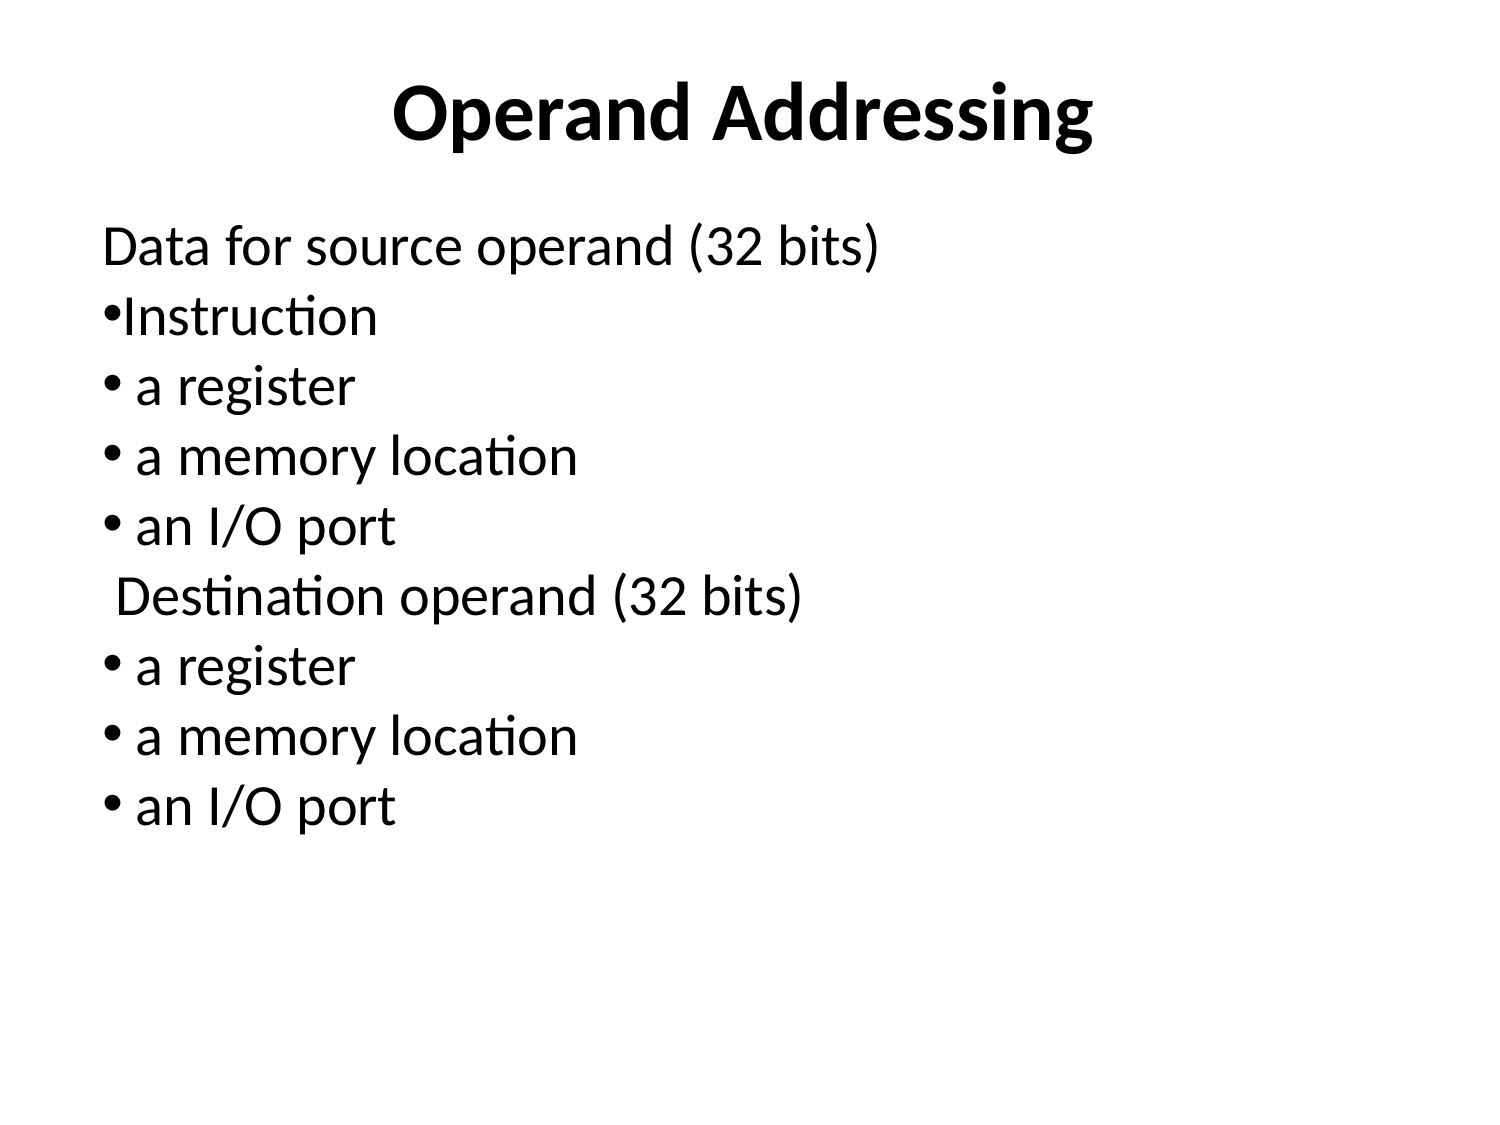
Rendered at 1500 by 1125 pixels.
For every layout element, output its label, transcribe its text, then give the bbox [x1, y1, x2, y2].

text_box Data for source operand (32 bits) Instruction a register a memory location an I/O port Destination operand (32 bits) a register a memory location an I/O port [87, 200, 1375, 845]
text_box Operand Addressing [50, 50, 1438, 165]
